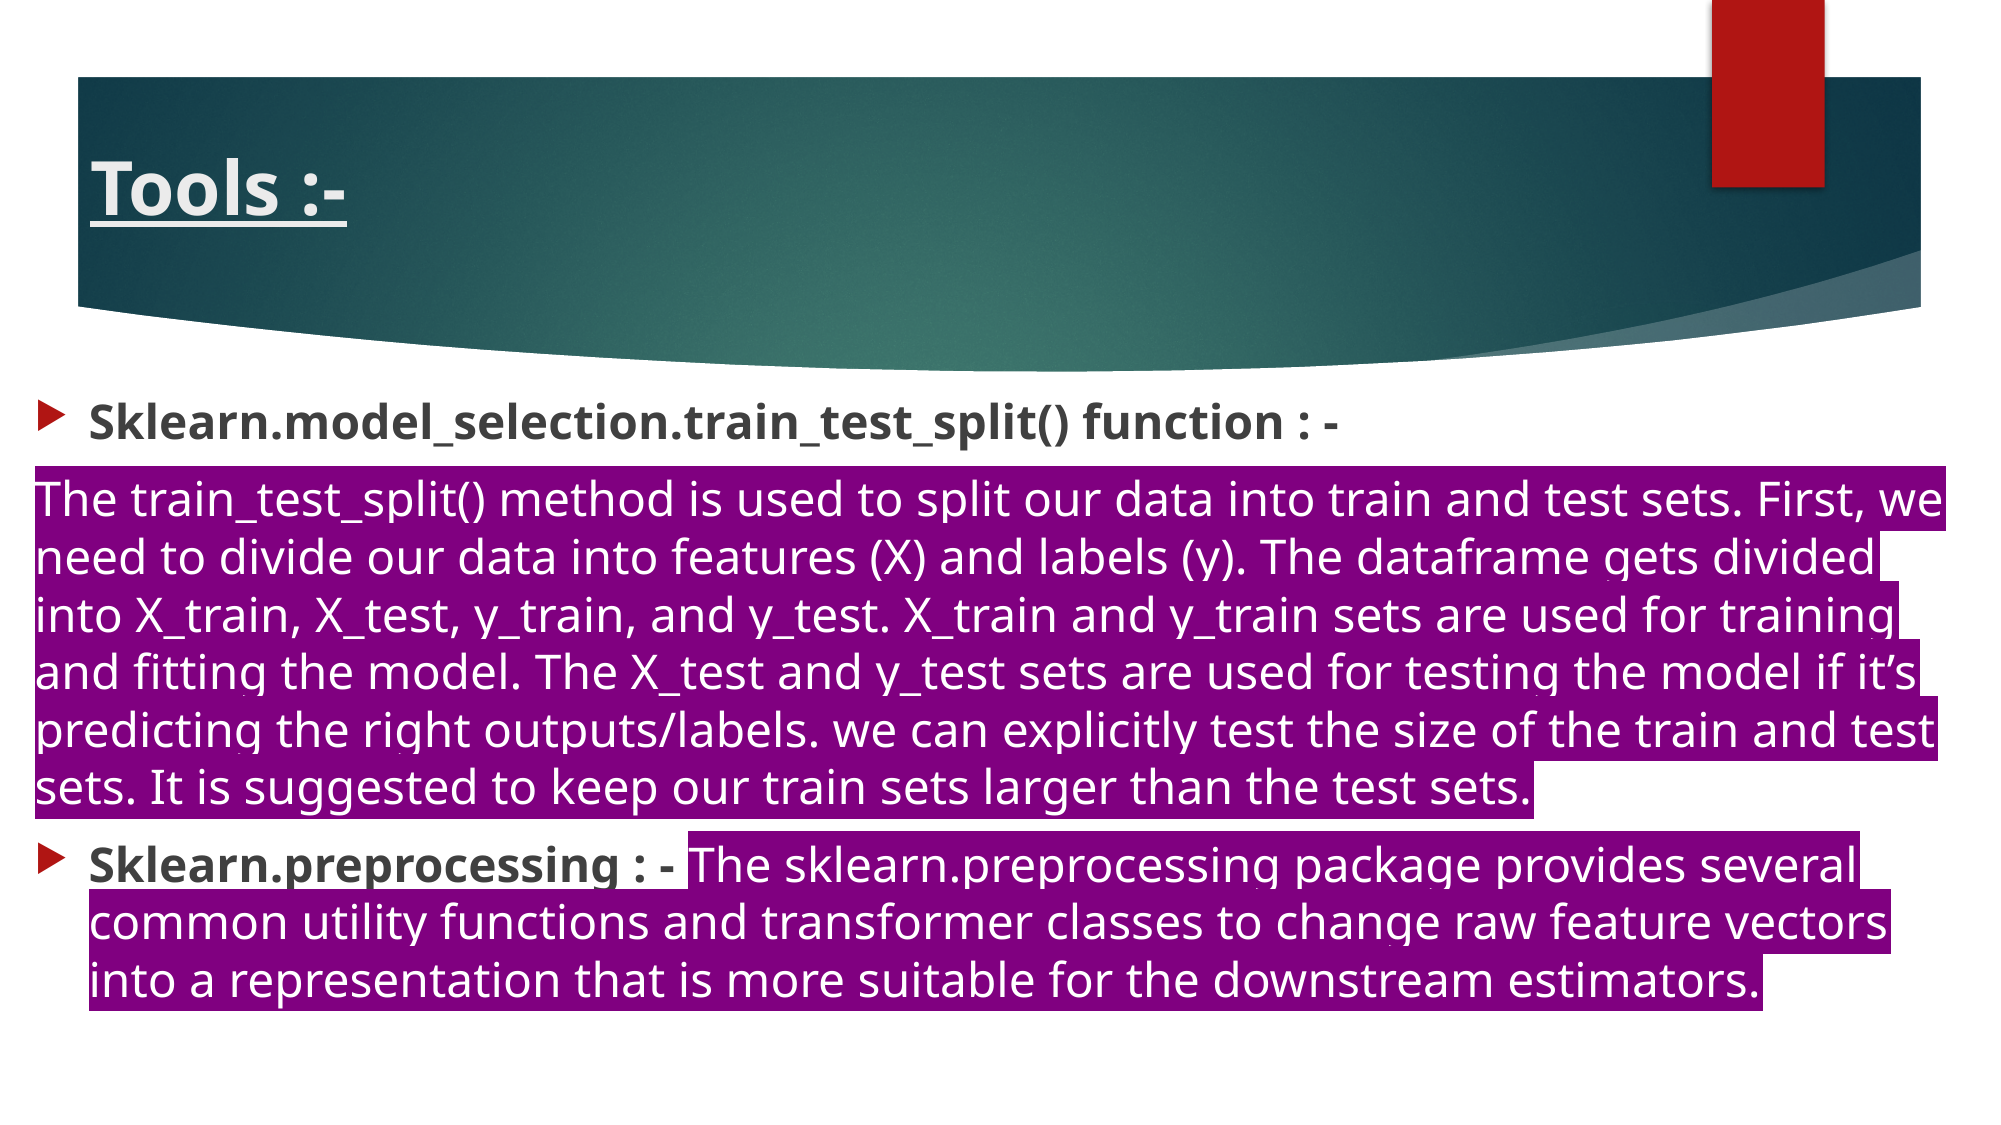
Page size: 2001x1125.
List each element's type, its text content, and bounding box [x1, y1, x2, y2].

list Sklearn.model_selection.train_test_split() function : - The train_test_split() method is used to split our data into train and test sets. First, we need to divide our data into features (X) and labels (y). The dataframe gets divided into X_train, X_test, y_train, and y_test. X_train and y_train sets are used for training and fitting the model. The X_test and y_test sets are used for testing the model if it’s predicting the right outputs/labels. we can explicitly test the size of the train and test sets. It is suggested to keep our train sets larger than the test sets. Sklearn.preprocessing : - The sklearn.preprocessing package provides several common utility functions and transformer classes to change raw feature vectors into a representation that is more suitable for the downstream estimators. [19, 383, 1984, 1104]
title Tools :- [75, 73, 1922, 299]
